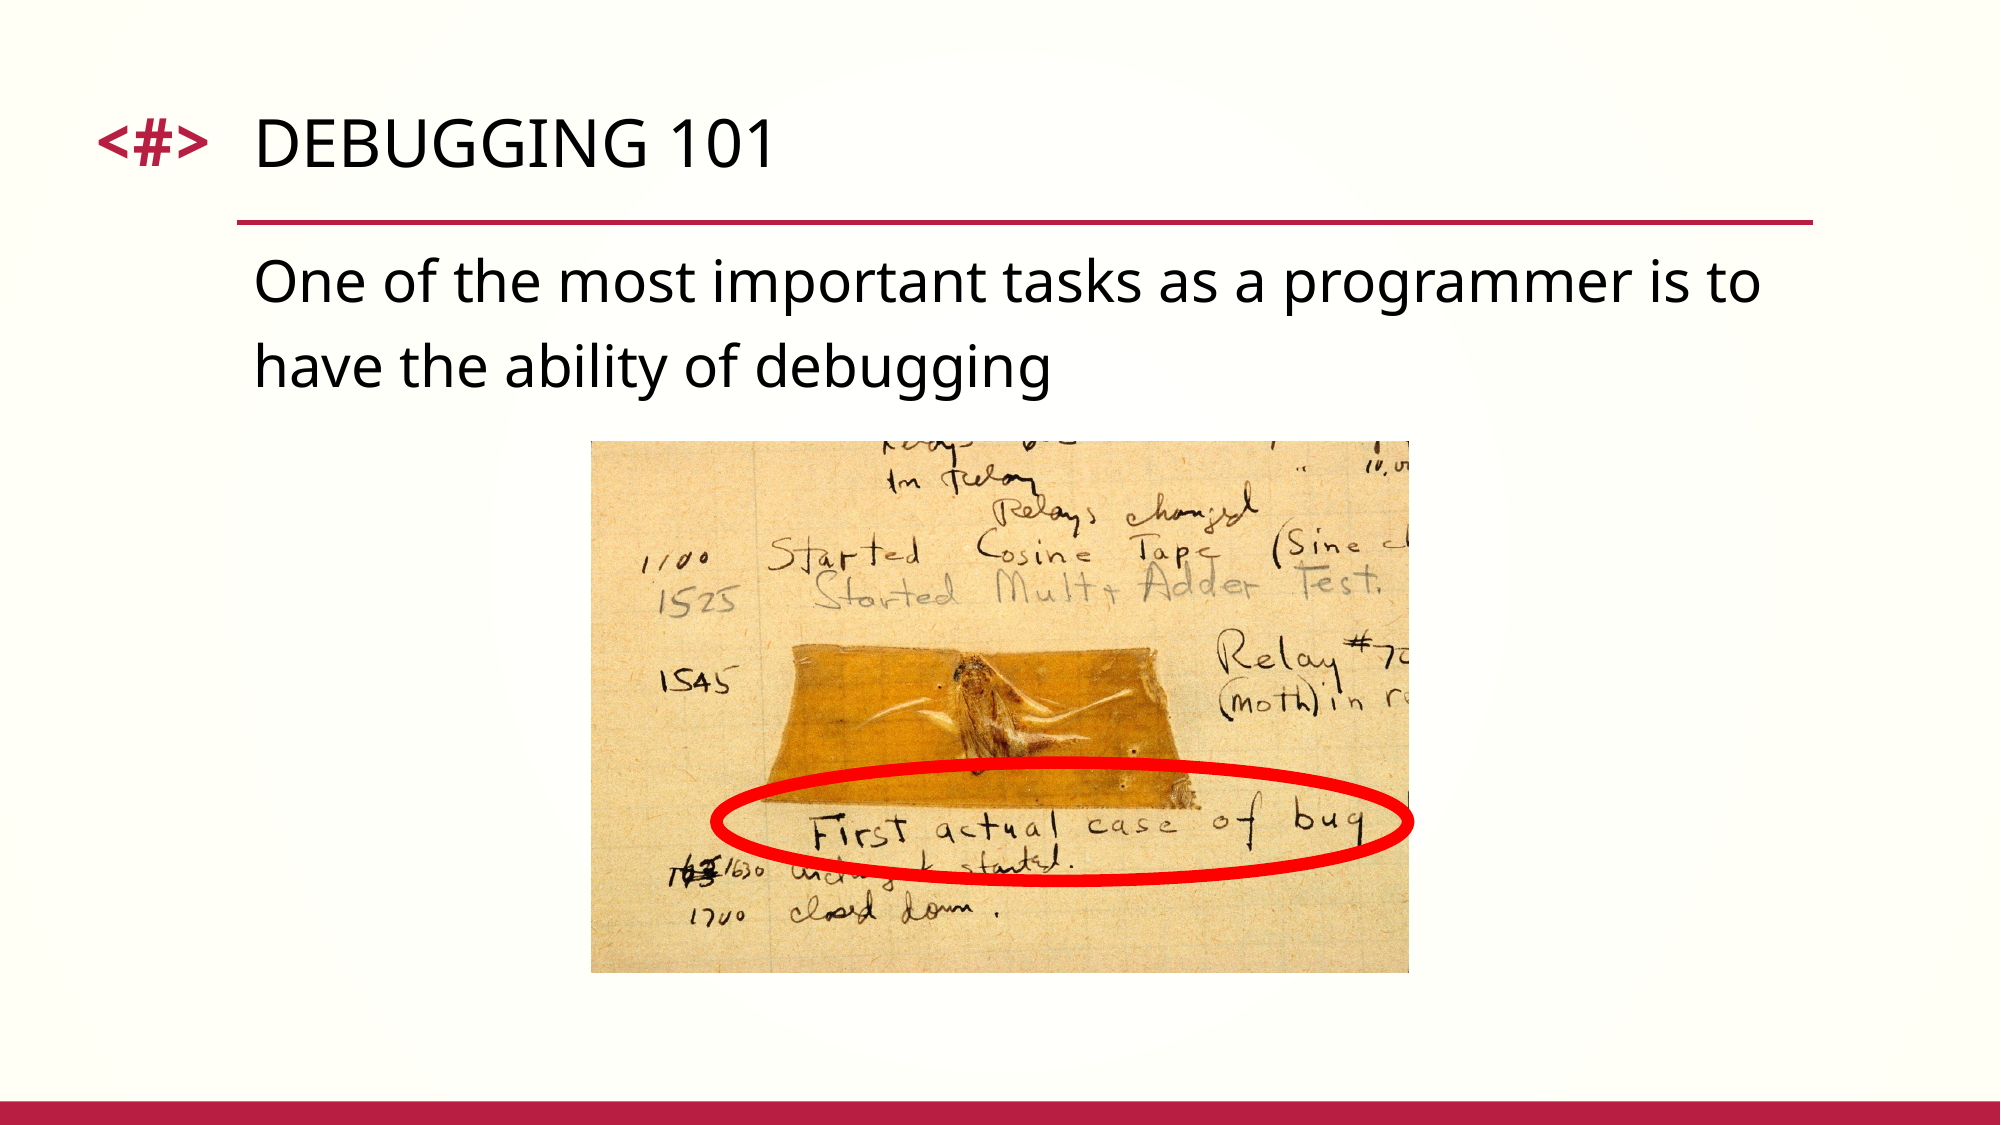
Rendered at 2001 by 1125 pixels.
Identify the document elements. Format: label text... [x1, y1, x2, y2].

list One of the most important tasks as a programmer is to have the ability of debugging [238, 223, 1814, 1045]
title Debugging 101 [238, 92, 1814, 211]
picture [591, 440, 1409, 974]
